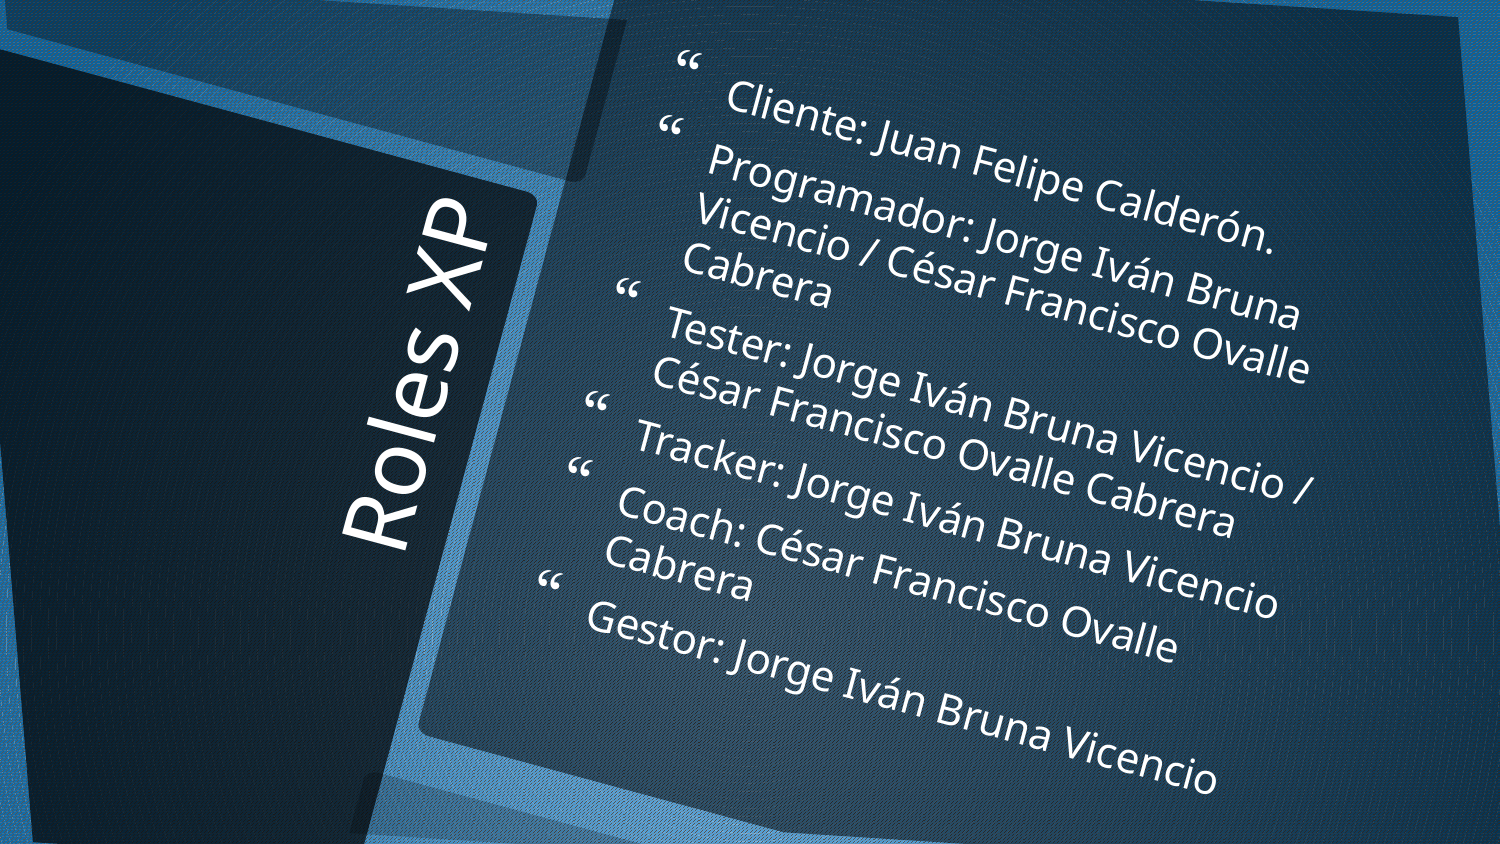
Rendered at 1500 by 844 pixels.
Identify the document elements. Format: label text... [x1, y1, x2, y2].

list Cliente: Juan Felipe Calderón. Programador: Jorge Iván Bruna Vicencio / César Francisco Ovalle Cabrera Tester: Jorge Iván Bruna Vicencio / César Francisco Ovalle Cabrera Tracker: Jorge Iván Bruna Vicencio Coach: César Francisco Ovalle Cabrera Gestor: Jorge Iván Bruna Vicencio [502, 29, 1403, 831]
title Roles XP [96, 126, 527, 801]
